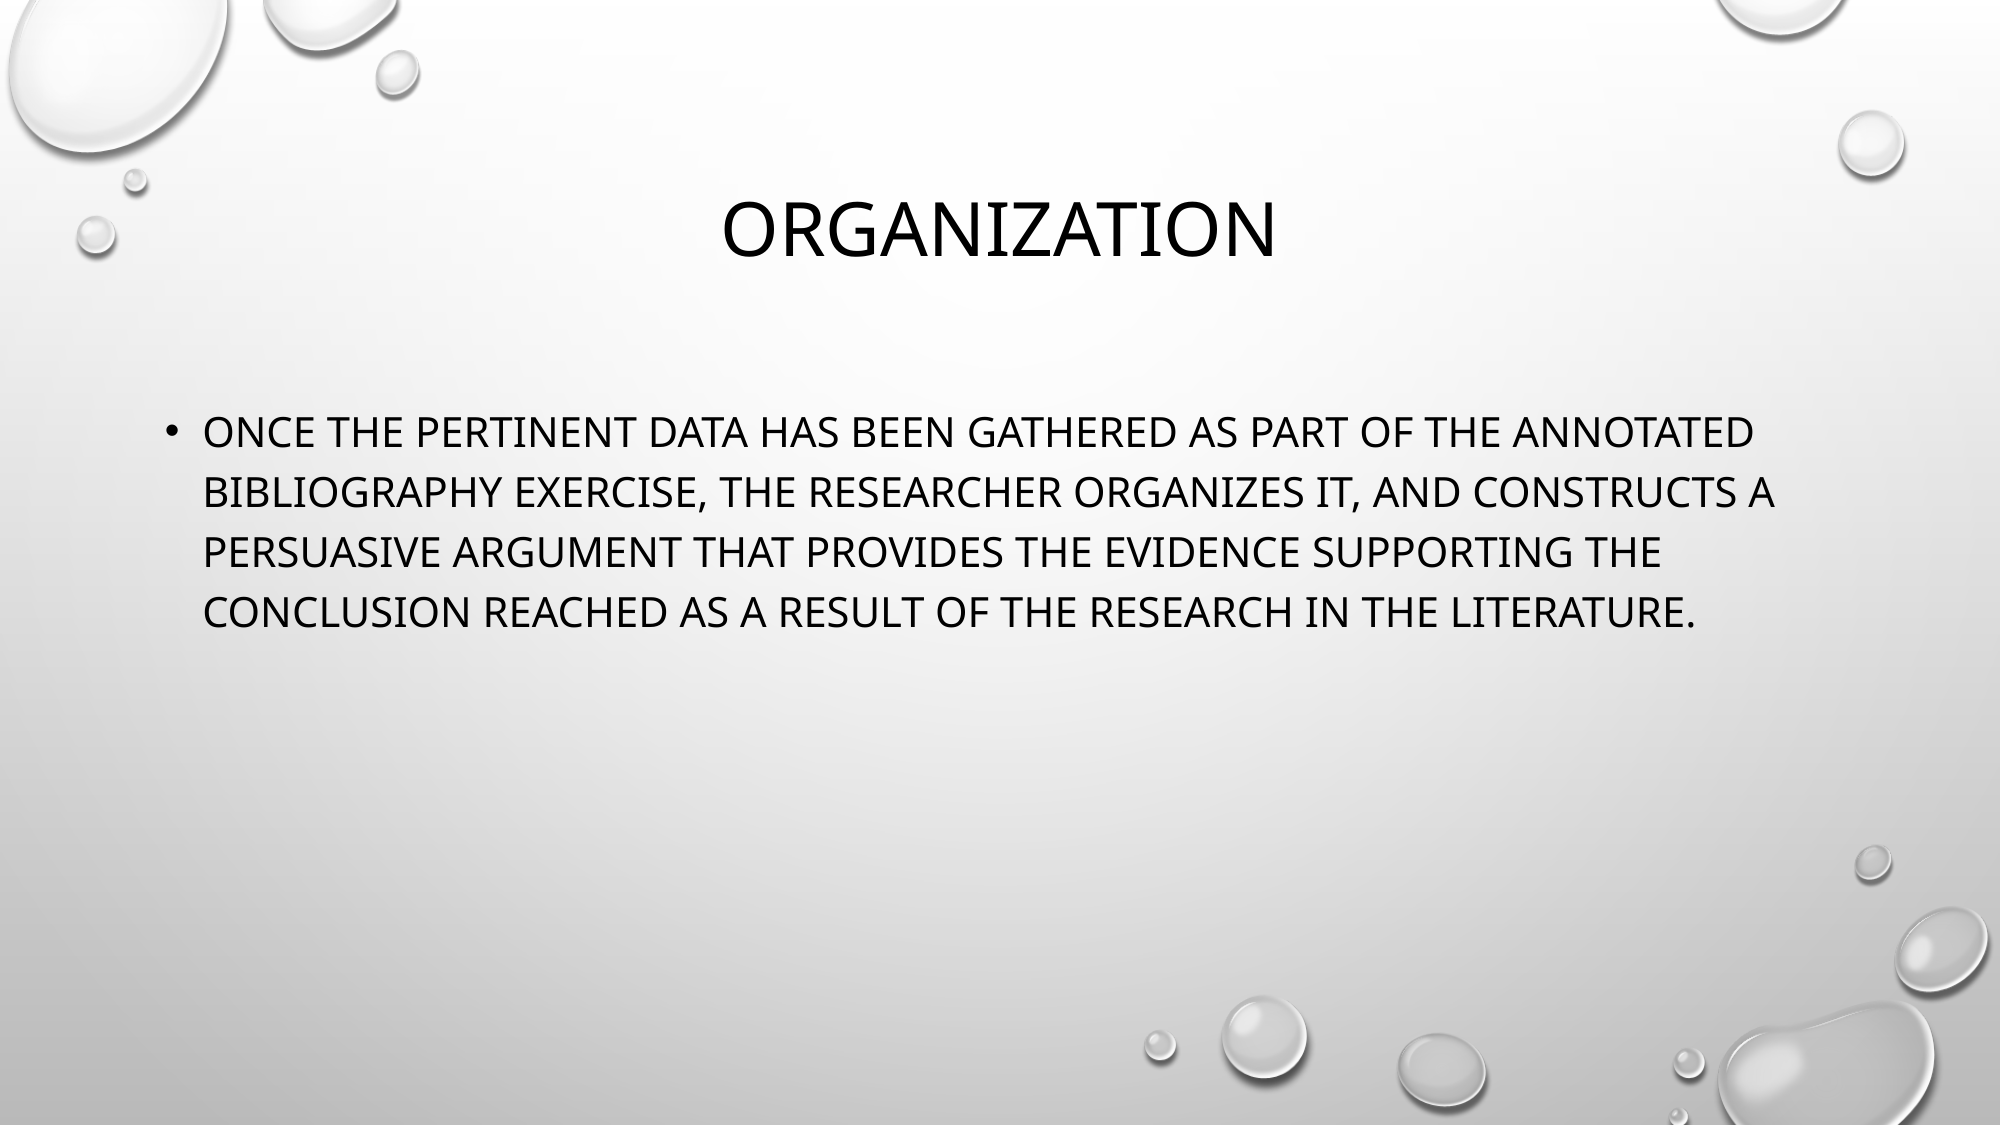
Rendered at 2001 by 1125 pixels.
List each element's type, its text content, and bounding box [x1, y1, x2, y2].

picture [0, 0, 2000, 1125]
title Organization [149, 101, 1851, 364]
list Once the pertinent data has been gathered as part of the Annotated Bibliography exercise, the researcher organizes it, and constructs a persuasive argument that provides the evidence supporting the conclusion reached as a result of the research in the literature. [149, 388, 1850, 950]
